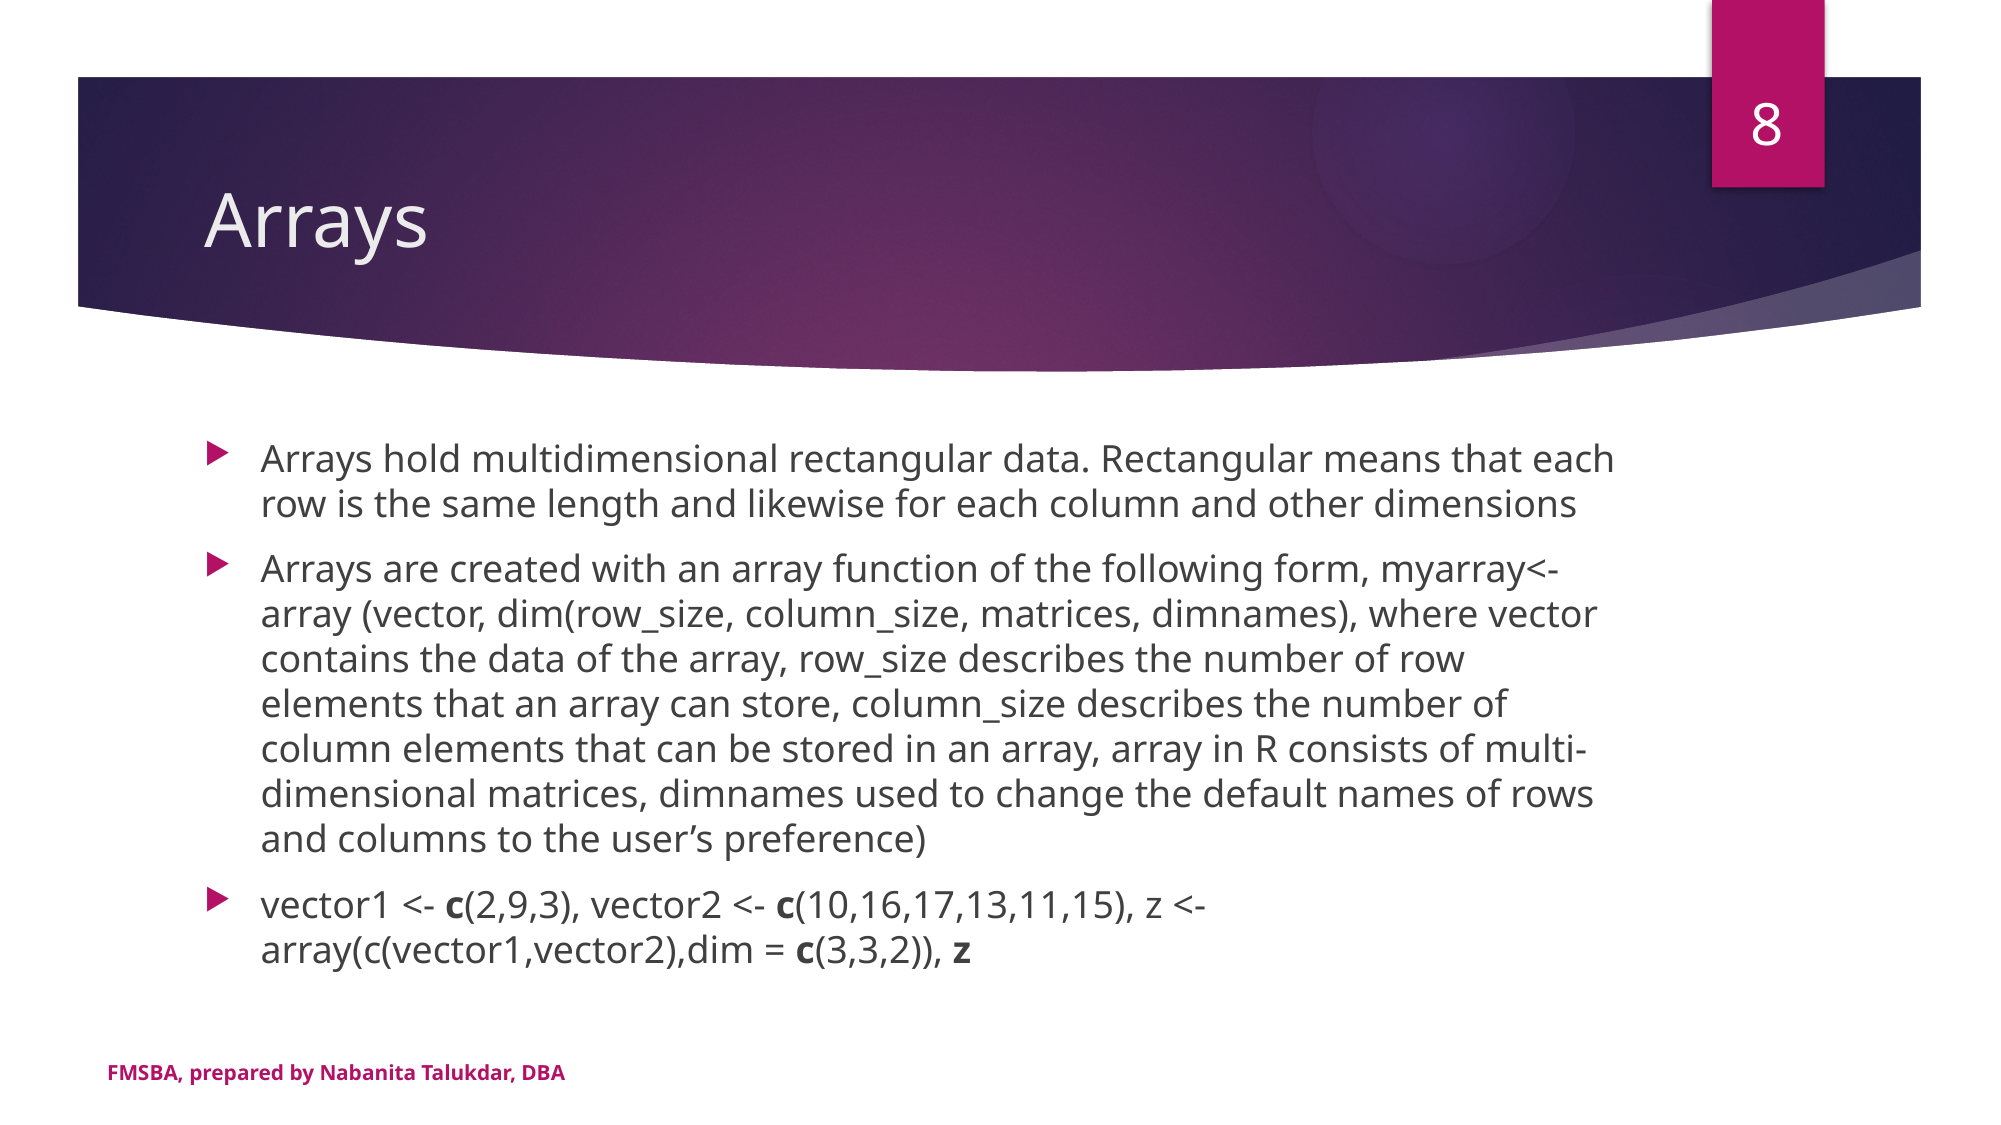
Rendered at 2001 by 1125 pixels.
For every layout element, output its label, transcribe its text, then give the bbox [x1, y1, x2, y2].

list Arrays hold multidimensional rectangular data. Rectangular means that each row is the same length and likewise for each column and other dimensions Arrays are created with an array function of the following form, myarray<- array (vector, dim(row_size, column_size, matrices, dimnames), where vector contains the data of the array, row_size describes the number of row elements that an array can store, column_size describes the number of column elements that can be stored in an array, array in R consists of multi-dimensional matrices, dimnames used to change the default names of rows and columns to the user’s preference) vector1 <- c(2,9,3), vector2 <- c(10,16,17,13,11,15), z <- array(c(vector1,vector2),dim = c(3,3,2)), z [189, 427, 1638, 988]
footer FMSBA, prepared by Nabanita Talukdar, DBA [92, 1048, 726, 1099]
title Arrays [189, 159, 1627, 276]
slide_number 8 [1698, 48, 1836, 175]
